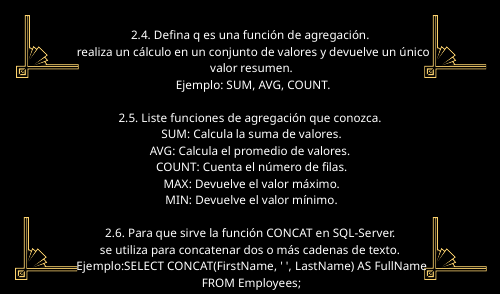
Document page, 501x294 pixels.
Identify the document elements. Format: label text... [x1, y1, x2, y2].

text_box [424, 15, 487, 79]
text_box 2.4. Defina q es una función de agregación. realiza un cálculo en un conjunto de valores y devuelve un único valor resumen. Ejemplo: SUM, AVG, COUNT. 2.5. Liste funciones de agregación que conozca. SUM: Calcula la suma de valores. AVG: Calcula el promedio de valores. COUNT: Cuenta el número de filas. MAX: Devuelve el valor máximo. MIN: Devuelve el valor mínimo. 2.6. Para que sirve la función CONCAT en SQL-Server. se utiliza para concatenar dos o más cadenas de texto. Ejemplo:SELECT CONCAT(FirstName, ' ', LastName) AS FullName FROM Employees; [60, 25, 443, 290]
text_box [16, 15, 79, 78]
text_box [15, 217, 60, 280]
text_box [443, 217, 487, 280]
